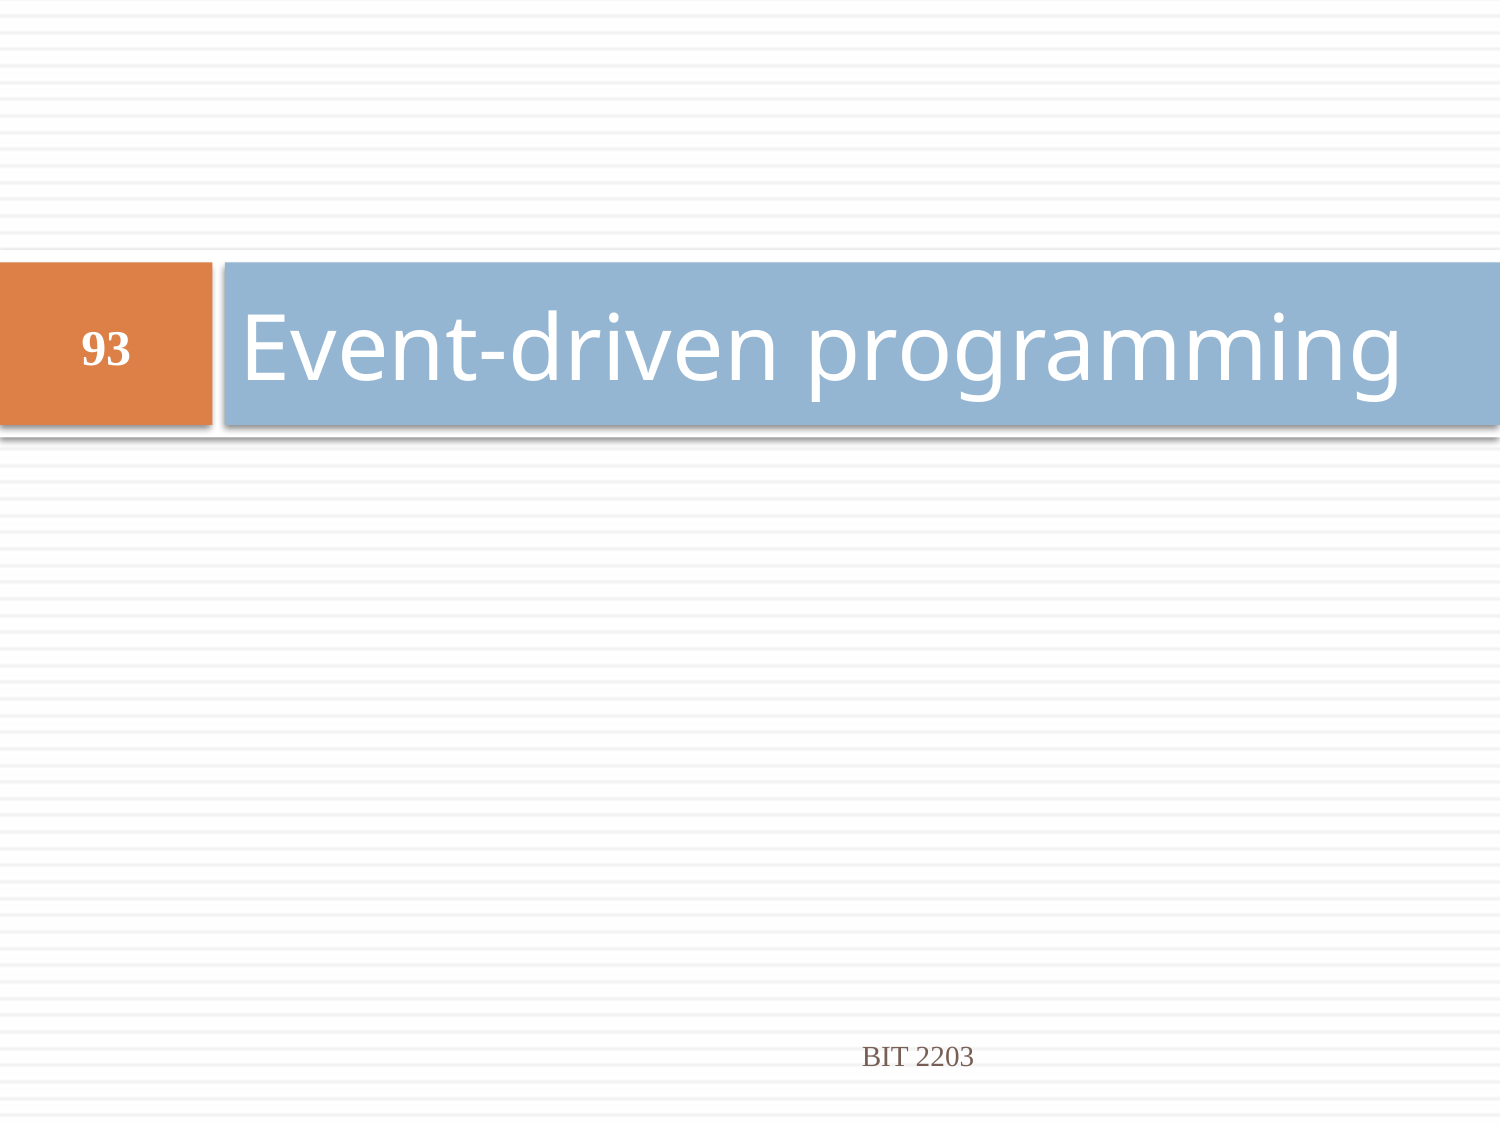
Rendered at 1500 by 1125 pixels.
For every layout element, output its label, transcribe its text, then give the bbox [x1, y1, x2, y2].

slide_number 93 [0, 287, 213, 403]
footer BIT 2203 [99, 1024, 990, 1085]
title Event-driven programming [225, 262, 1475, 425]
